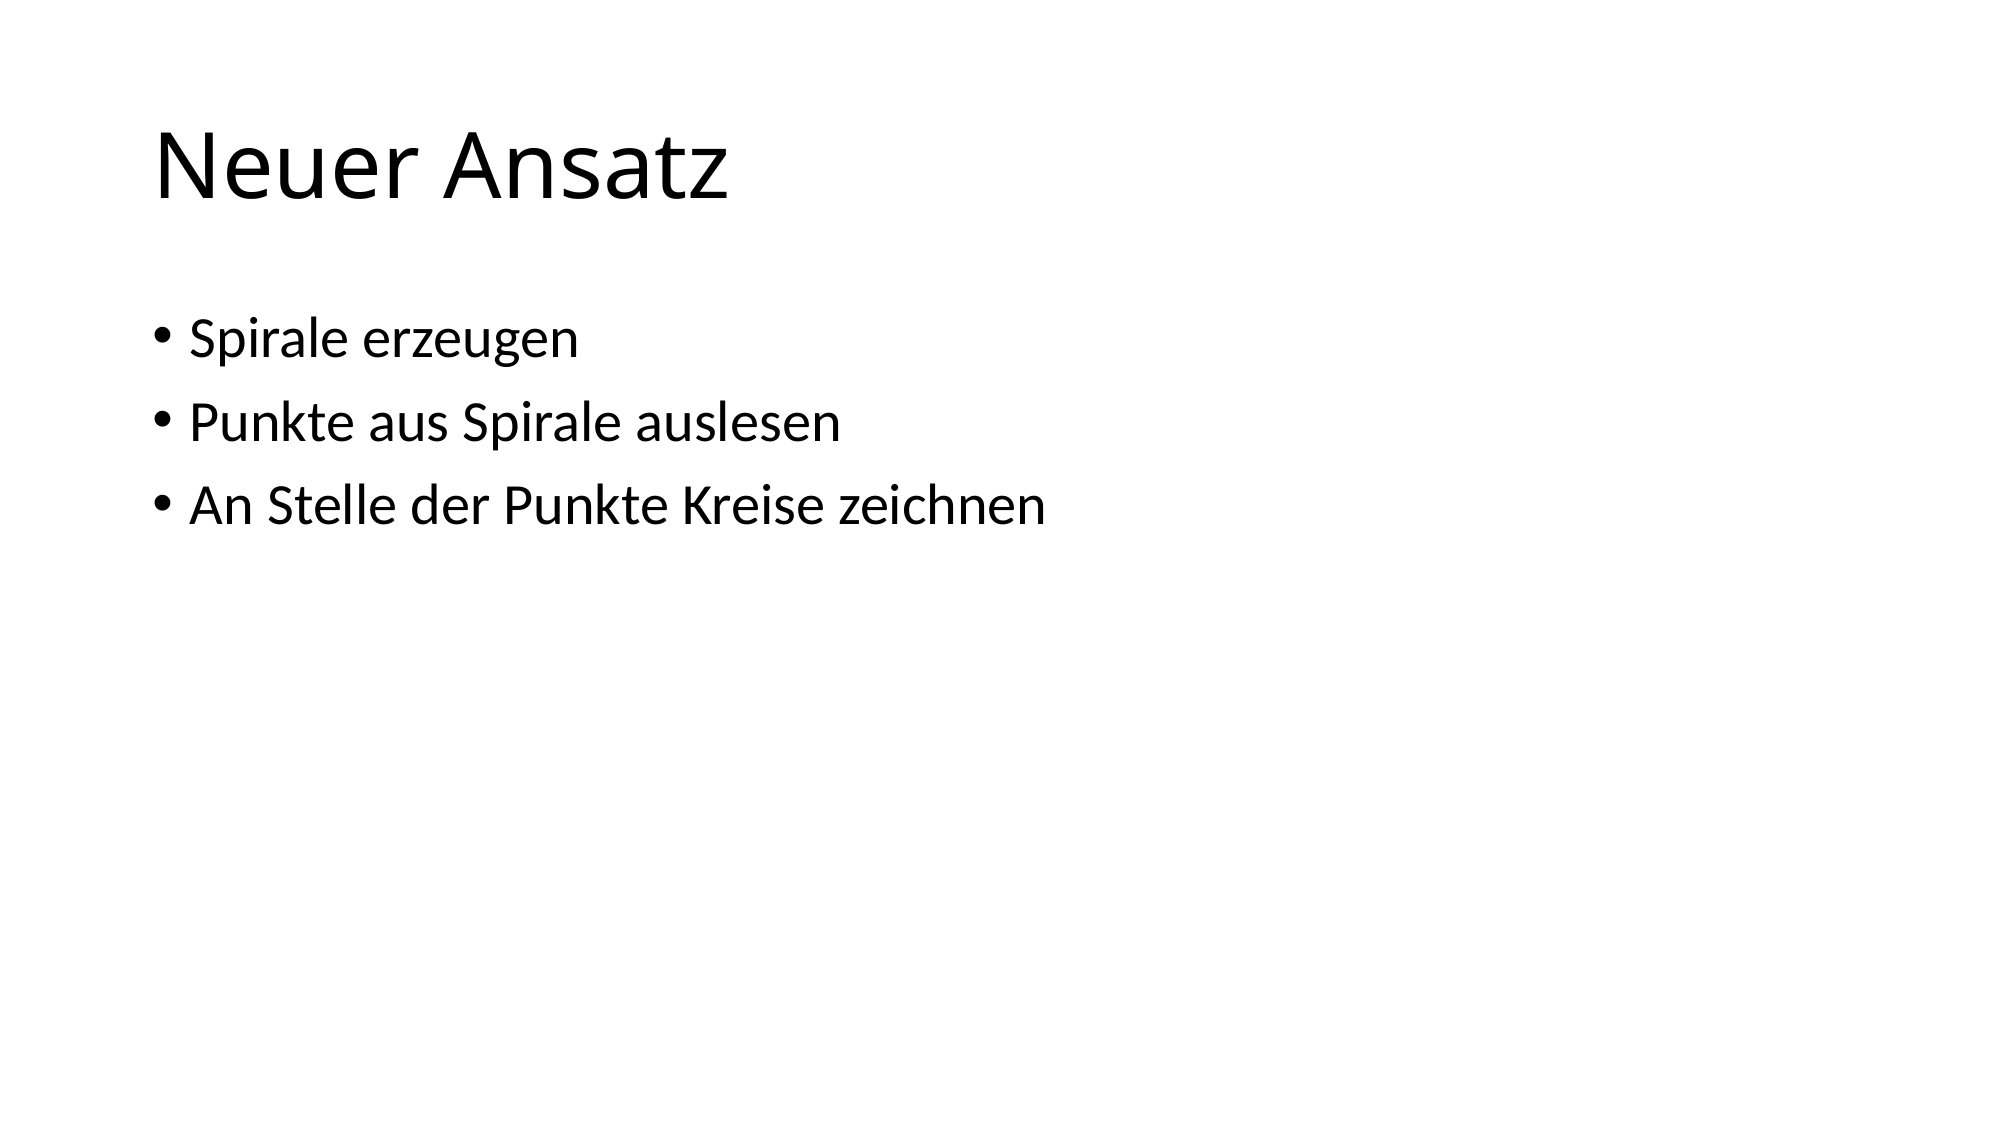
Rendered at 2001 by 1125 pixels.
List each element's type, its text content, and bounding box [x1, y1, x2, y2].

title Neuer Ansatz [137, 59, 1863, 278]
list Spirale erzeugen Punkte aus Spirale auslesen An Stelle der Punkte Kreise zeichnen [137, 299, 1863, 1014]
